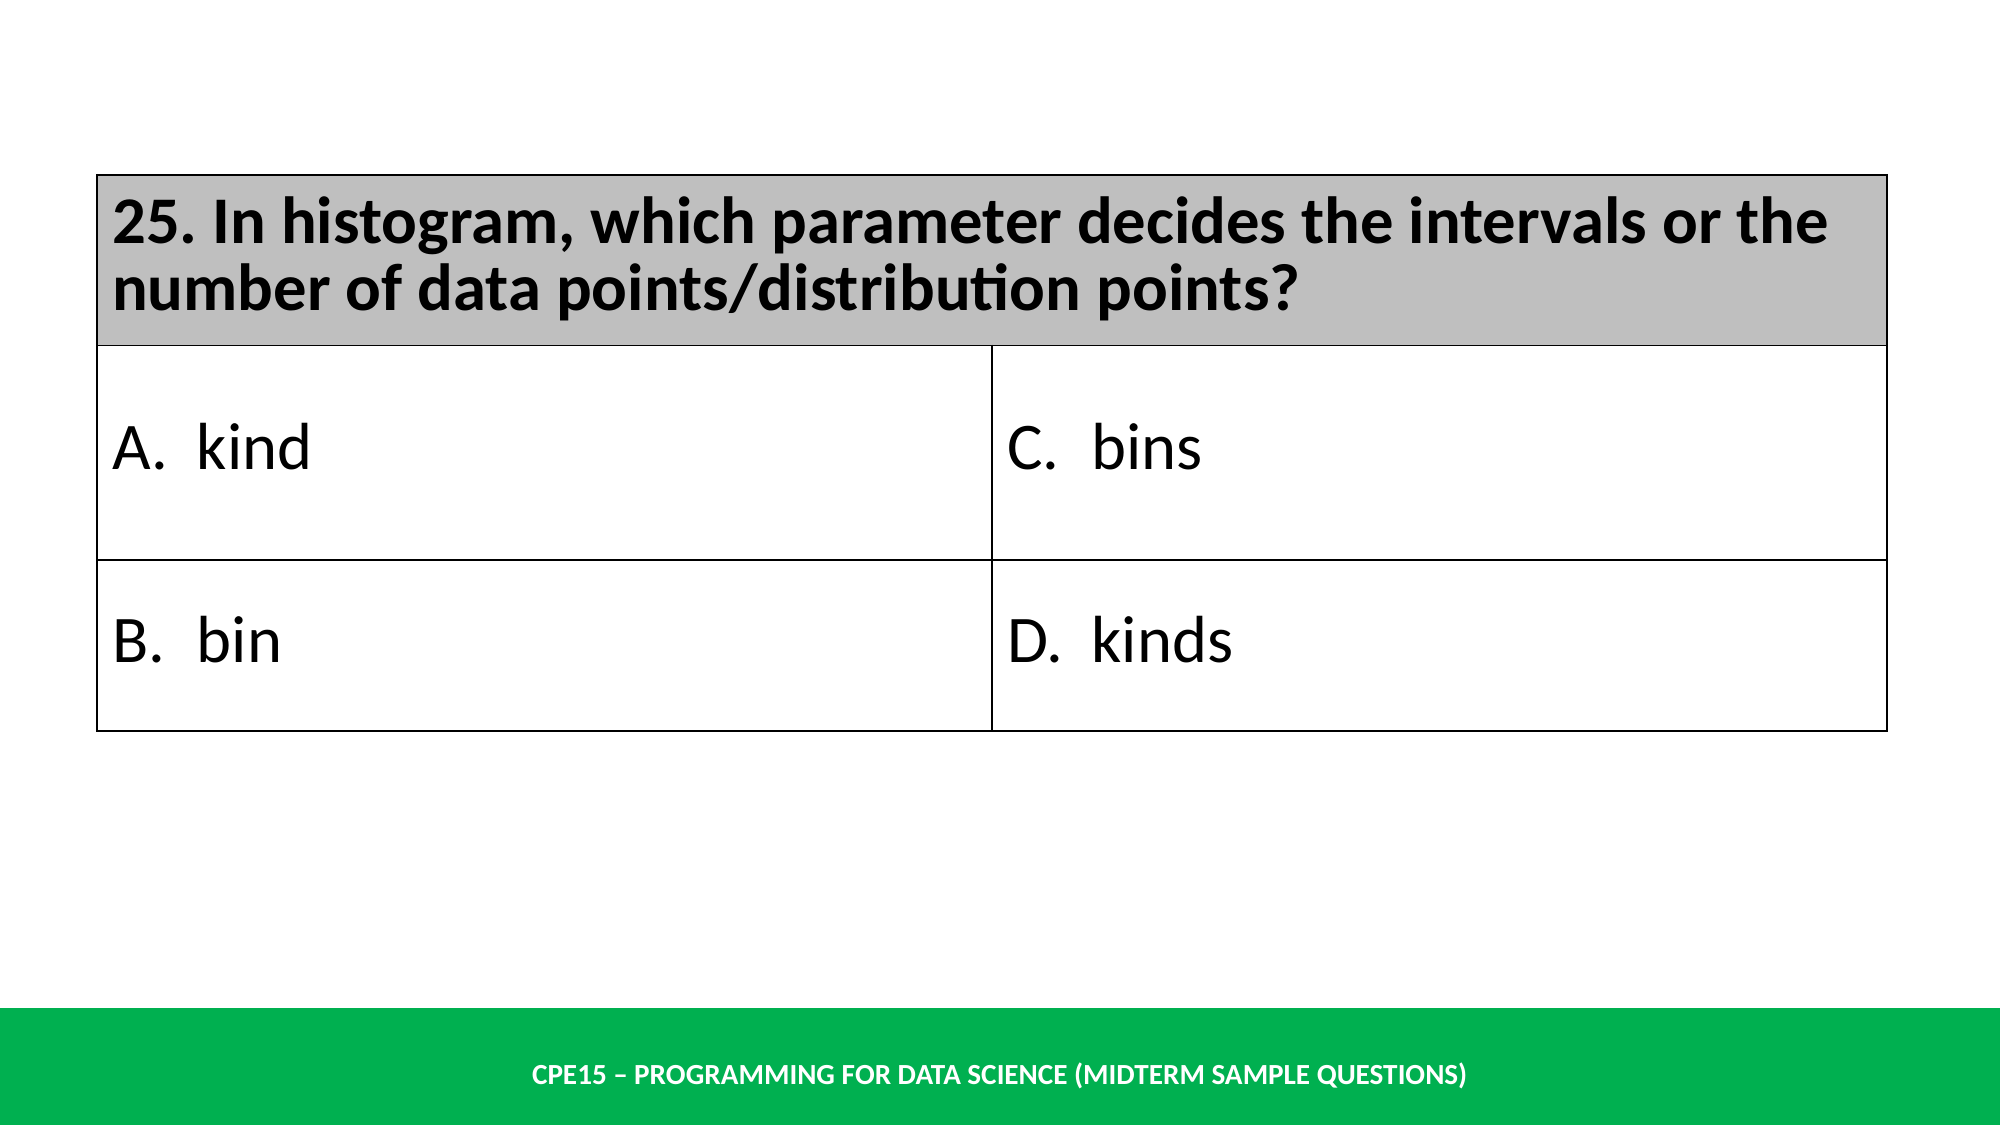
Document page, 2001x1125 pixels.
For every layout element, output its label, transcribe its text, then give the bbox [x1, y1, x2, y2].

table_cell kind [98, 346, 991, 559]
table_cell bin [98, 561, 991, 730]
table_cell kinds [993, 561, 1886, 730]
table_header 25. In histogram, which parameter decides the intervals or the number of data points/distribution points? [98, 176, 1886, 345]
table_cell bins [993, 346, 1886, 559]
